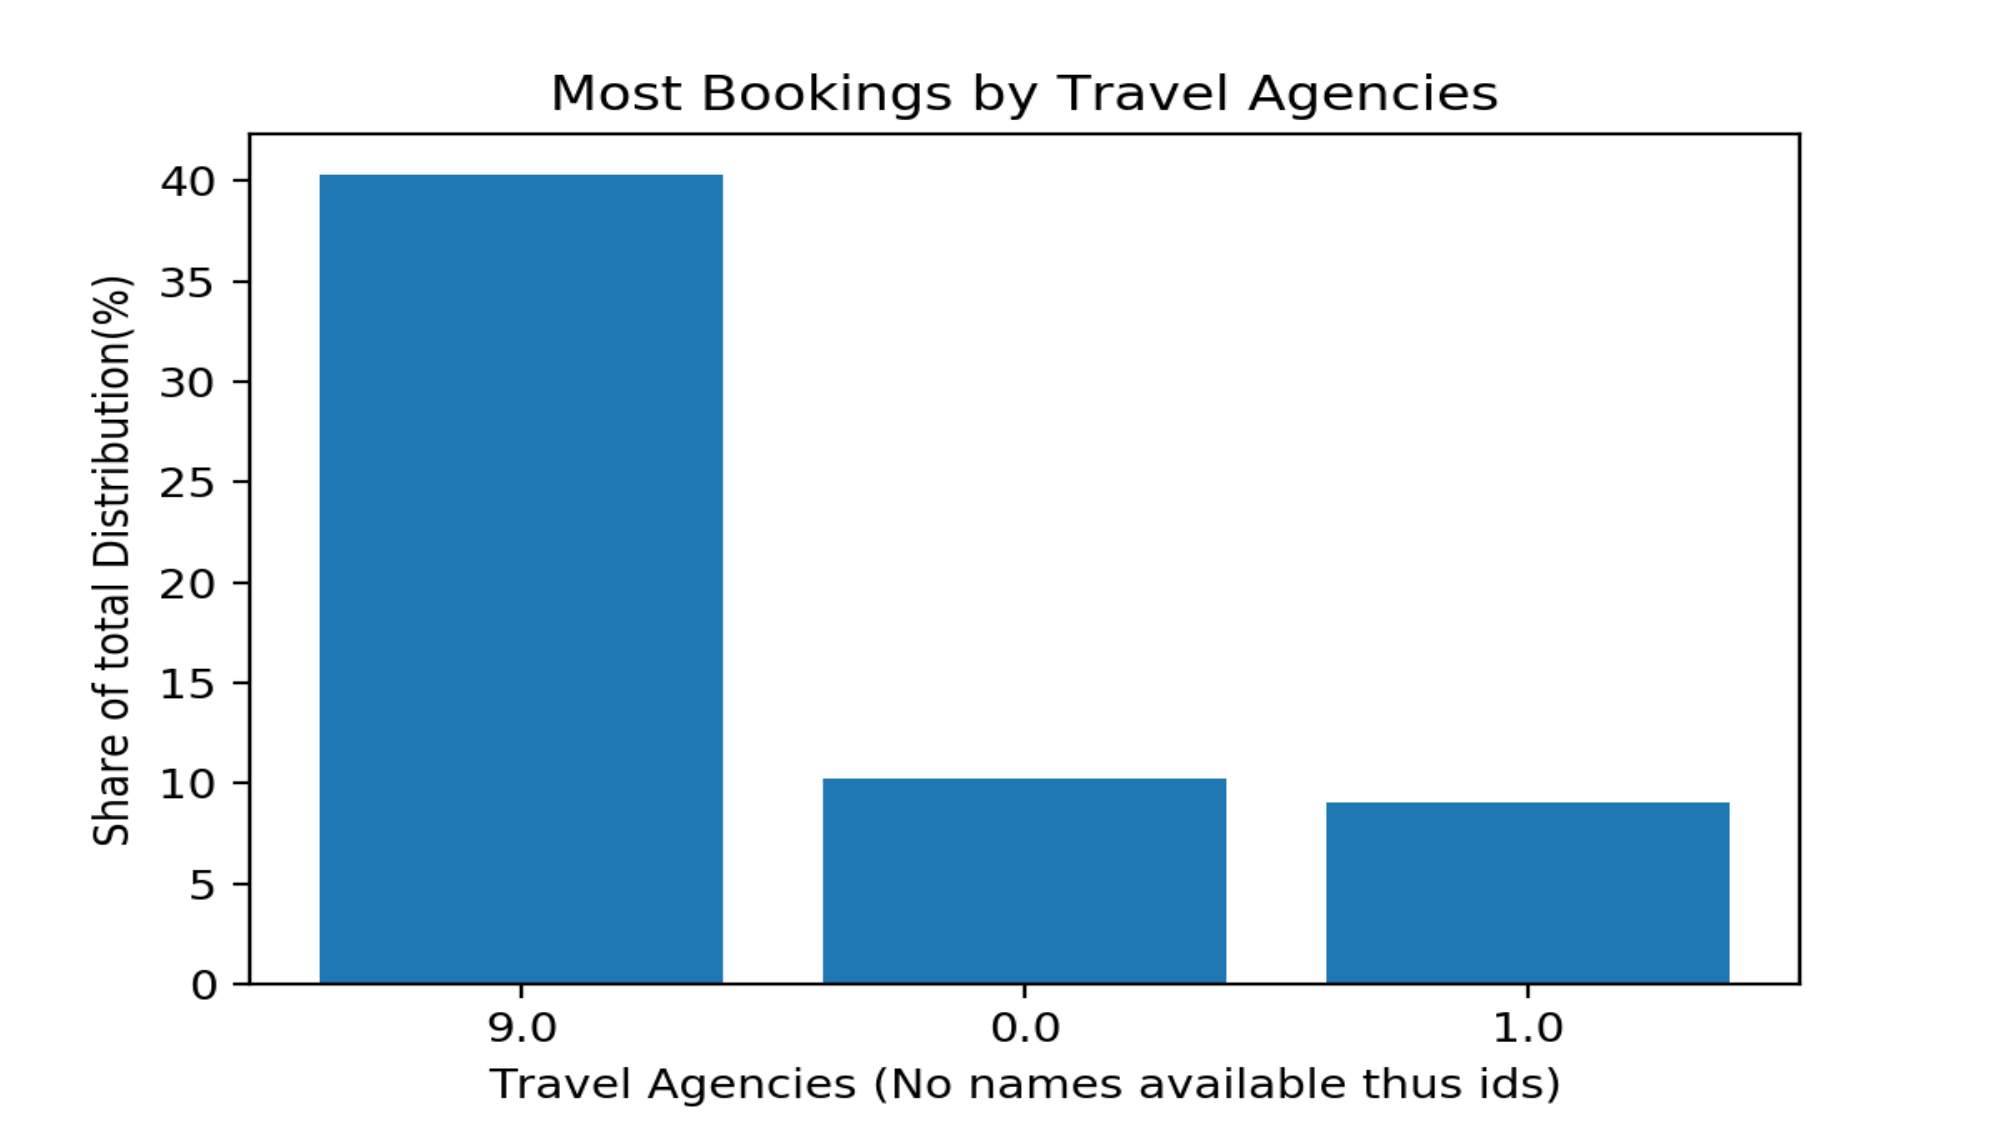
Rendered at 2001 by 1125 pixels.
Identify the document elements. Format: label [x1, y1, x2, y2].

list [0, 0, 2000, 1125]
